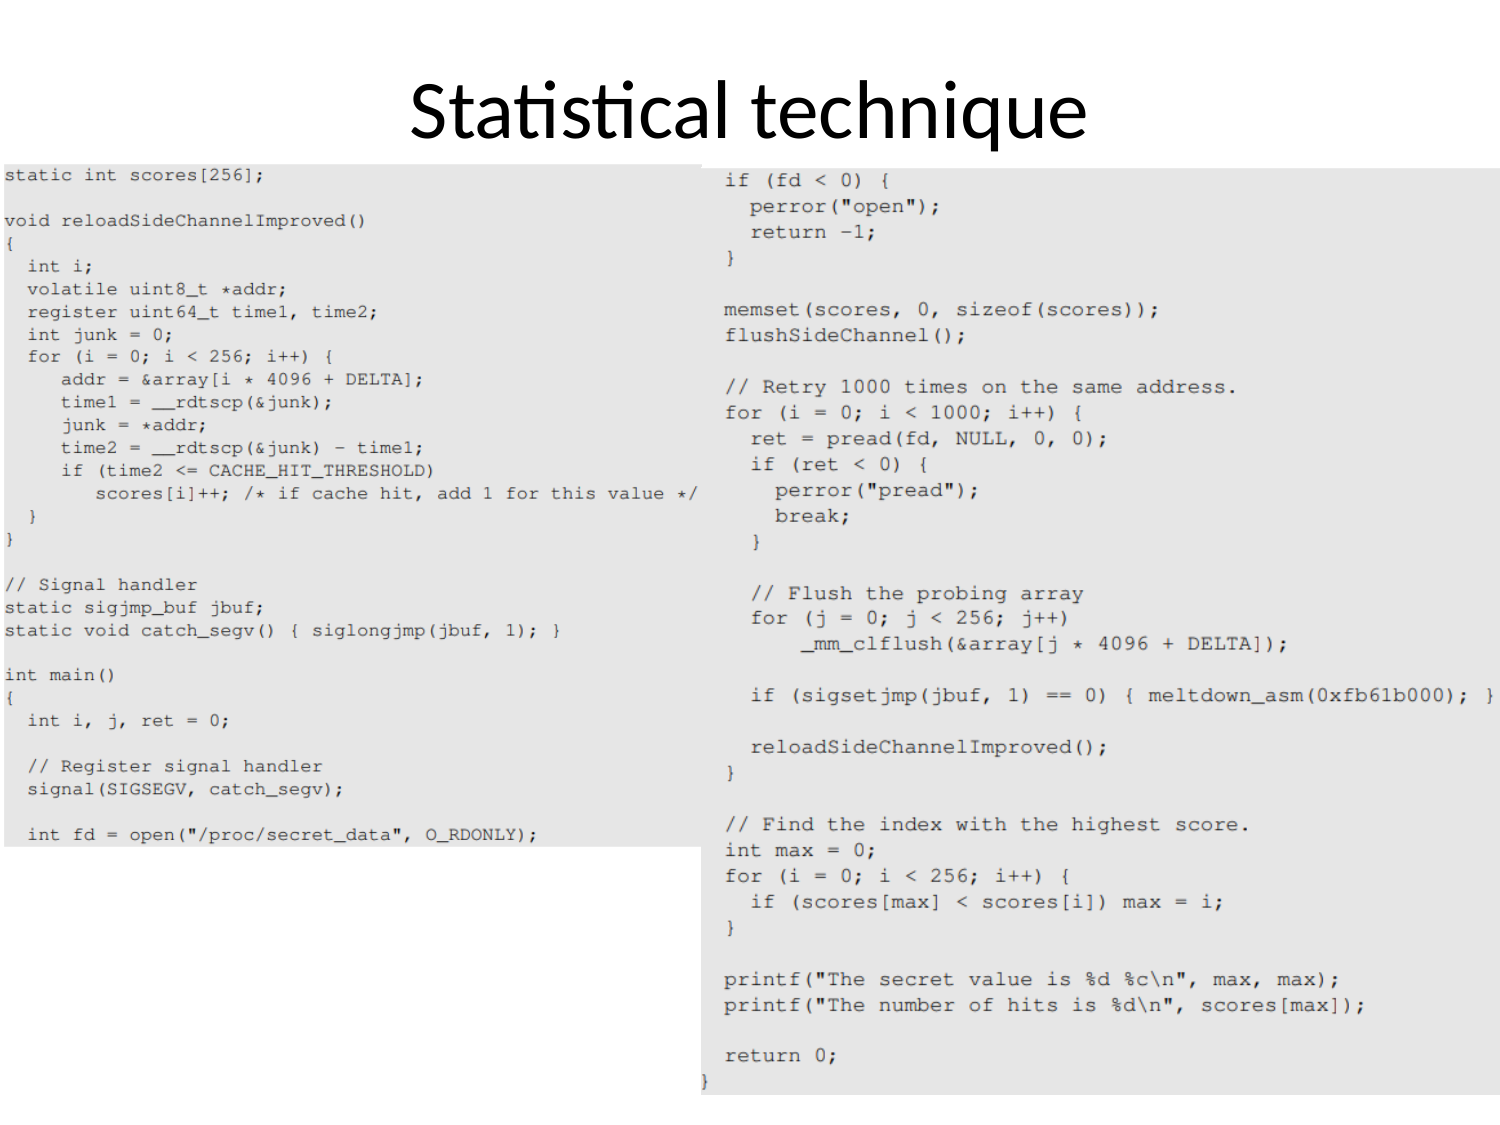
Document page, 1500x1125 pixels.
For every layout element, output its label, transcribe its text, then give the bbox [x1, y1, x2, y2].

picture [3, 161, 1500, 1096]
title Statistical technique [24, 11, 1475, 165]
